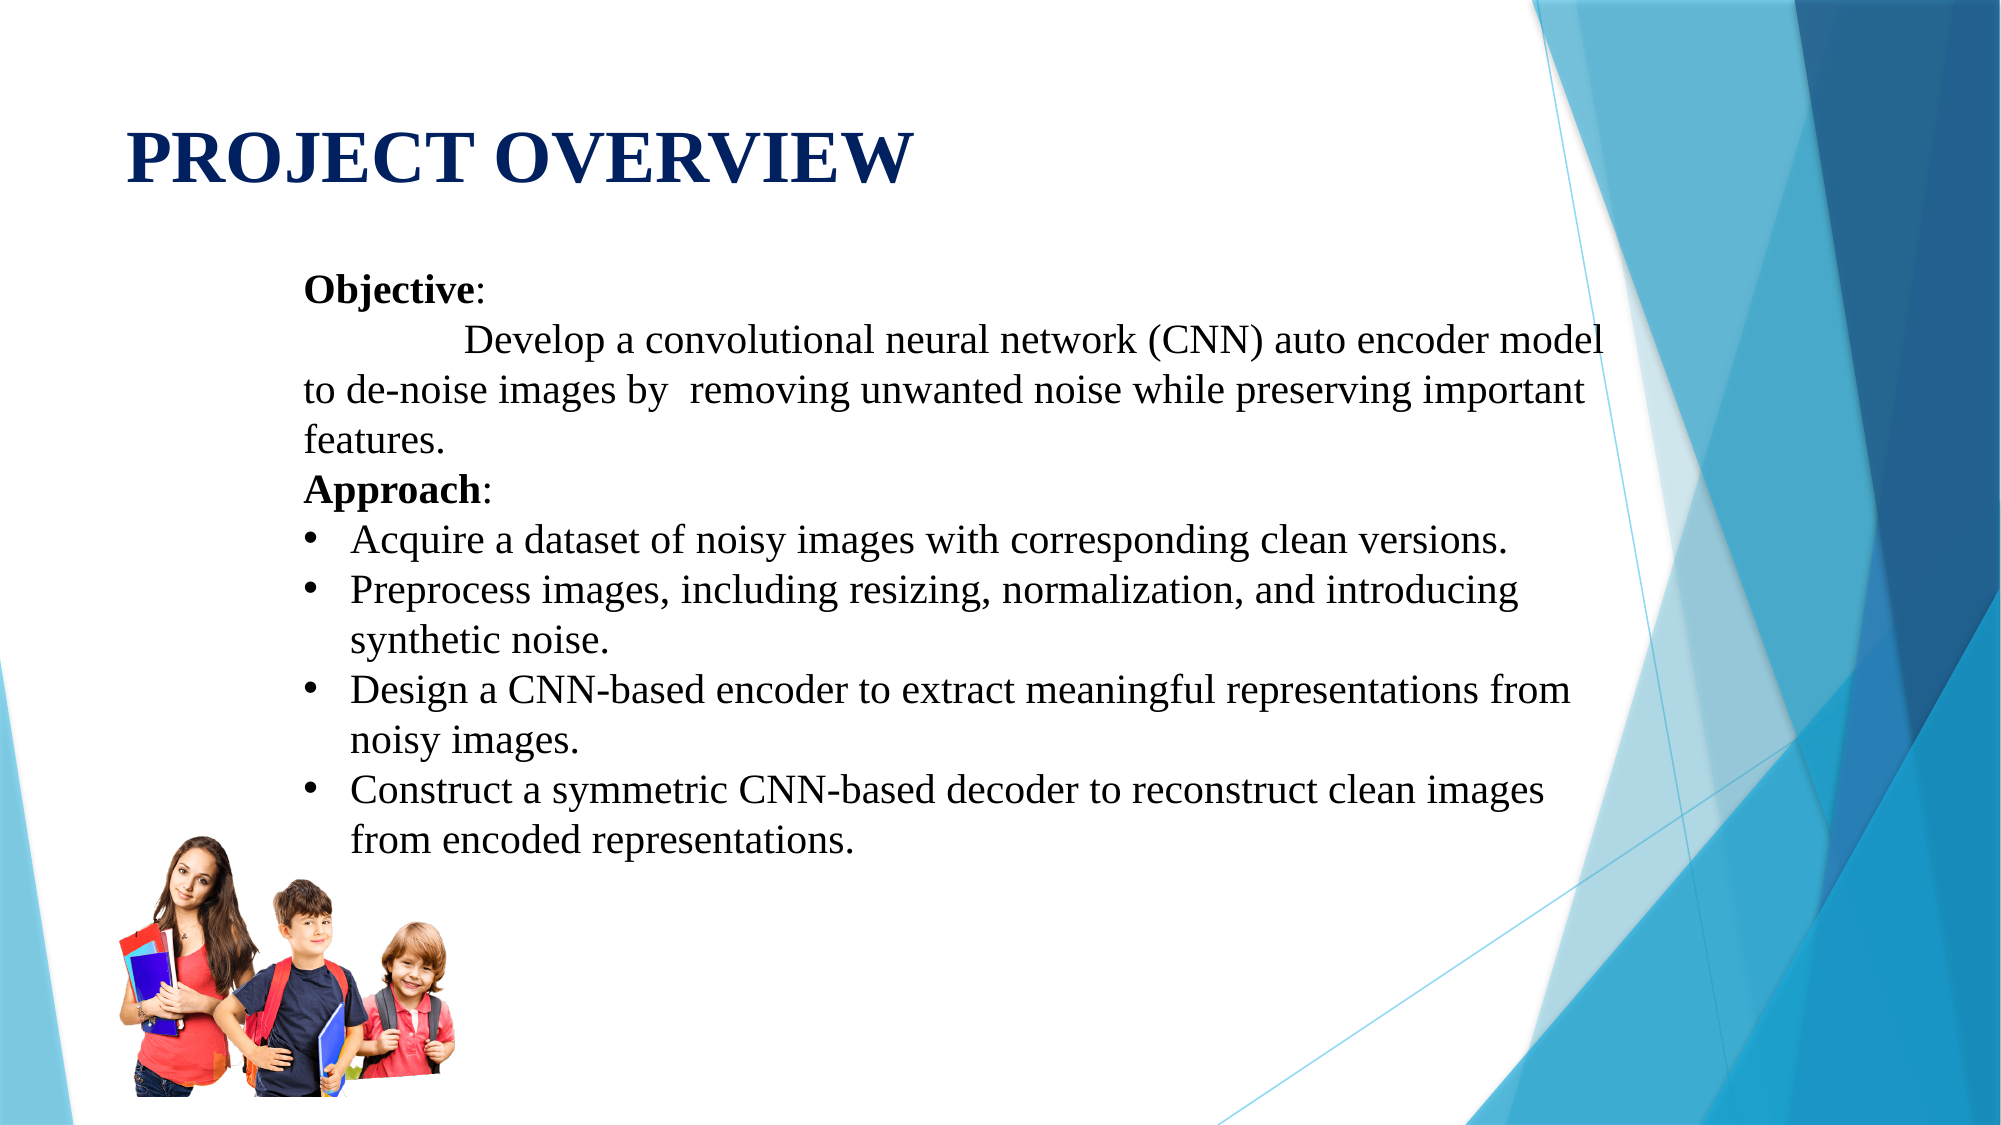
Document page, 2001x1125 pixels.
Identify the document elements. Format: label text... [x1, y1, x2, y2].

text_box Objective: Develop a convolutional neural network (CNN) auto encoder model to de-noise images by removing unwanted noise while preserving important features. Approach: Acquire a dataset of noisy images with corresponding clean versions. Preprocess images, including resizing, normalization, and introducing synthetic noise. Design a CNN-based encoder to extract meaningful representations from noisy images. Construct a symmetric CNN-based decoder to reconstruct clean images from encoded representations. [288, 254, 1635, 960]
title PROJECT OVERVIEW [111, 99, 1522, 317]
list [110, 835, 467, 1097]
